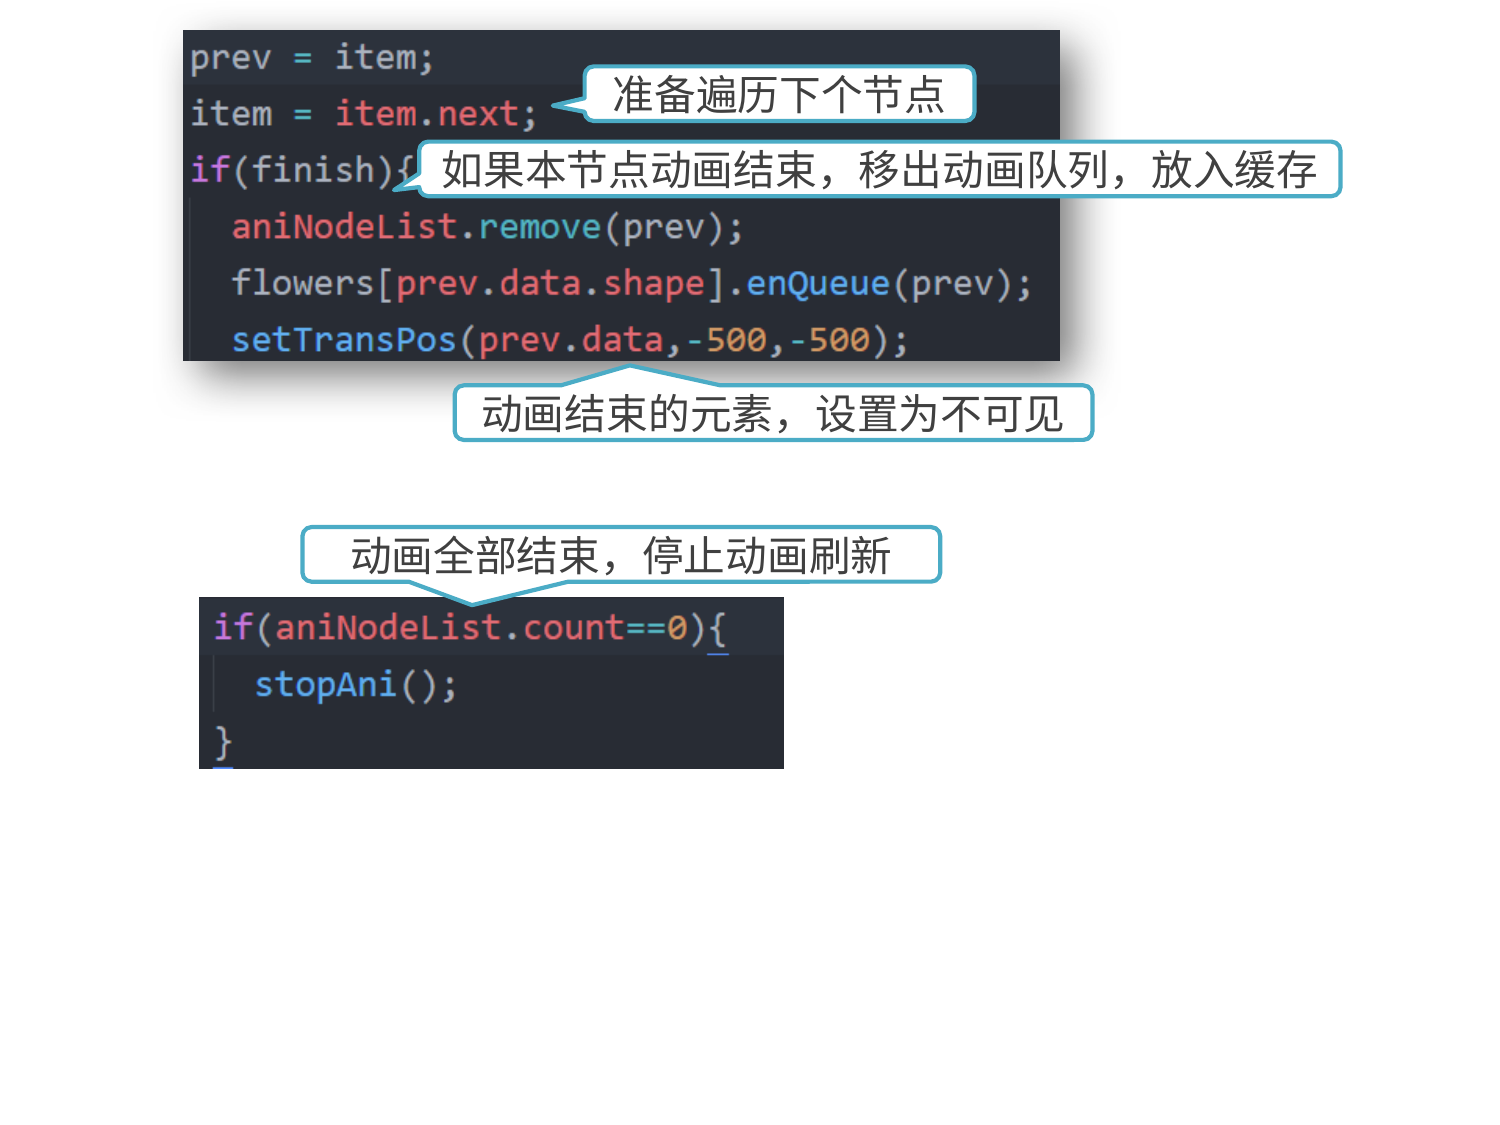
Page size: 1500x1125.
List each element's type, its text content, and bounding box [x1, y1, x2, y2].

text_box 动画结束的元素，设置为不可见 [452, 370, 1095, 443]
text_box 如果本节点动画结束，移出动画队列，放入缓存 [1064, 139, 1343, 199]
picture [182, 30, 1060, 361]
picture [199, 597, 785, 769]
text_box 动画全部结束，停止动画刷新 [300, 524, 943, 596]
